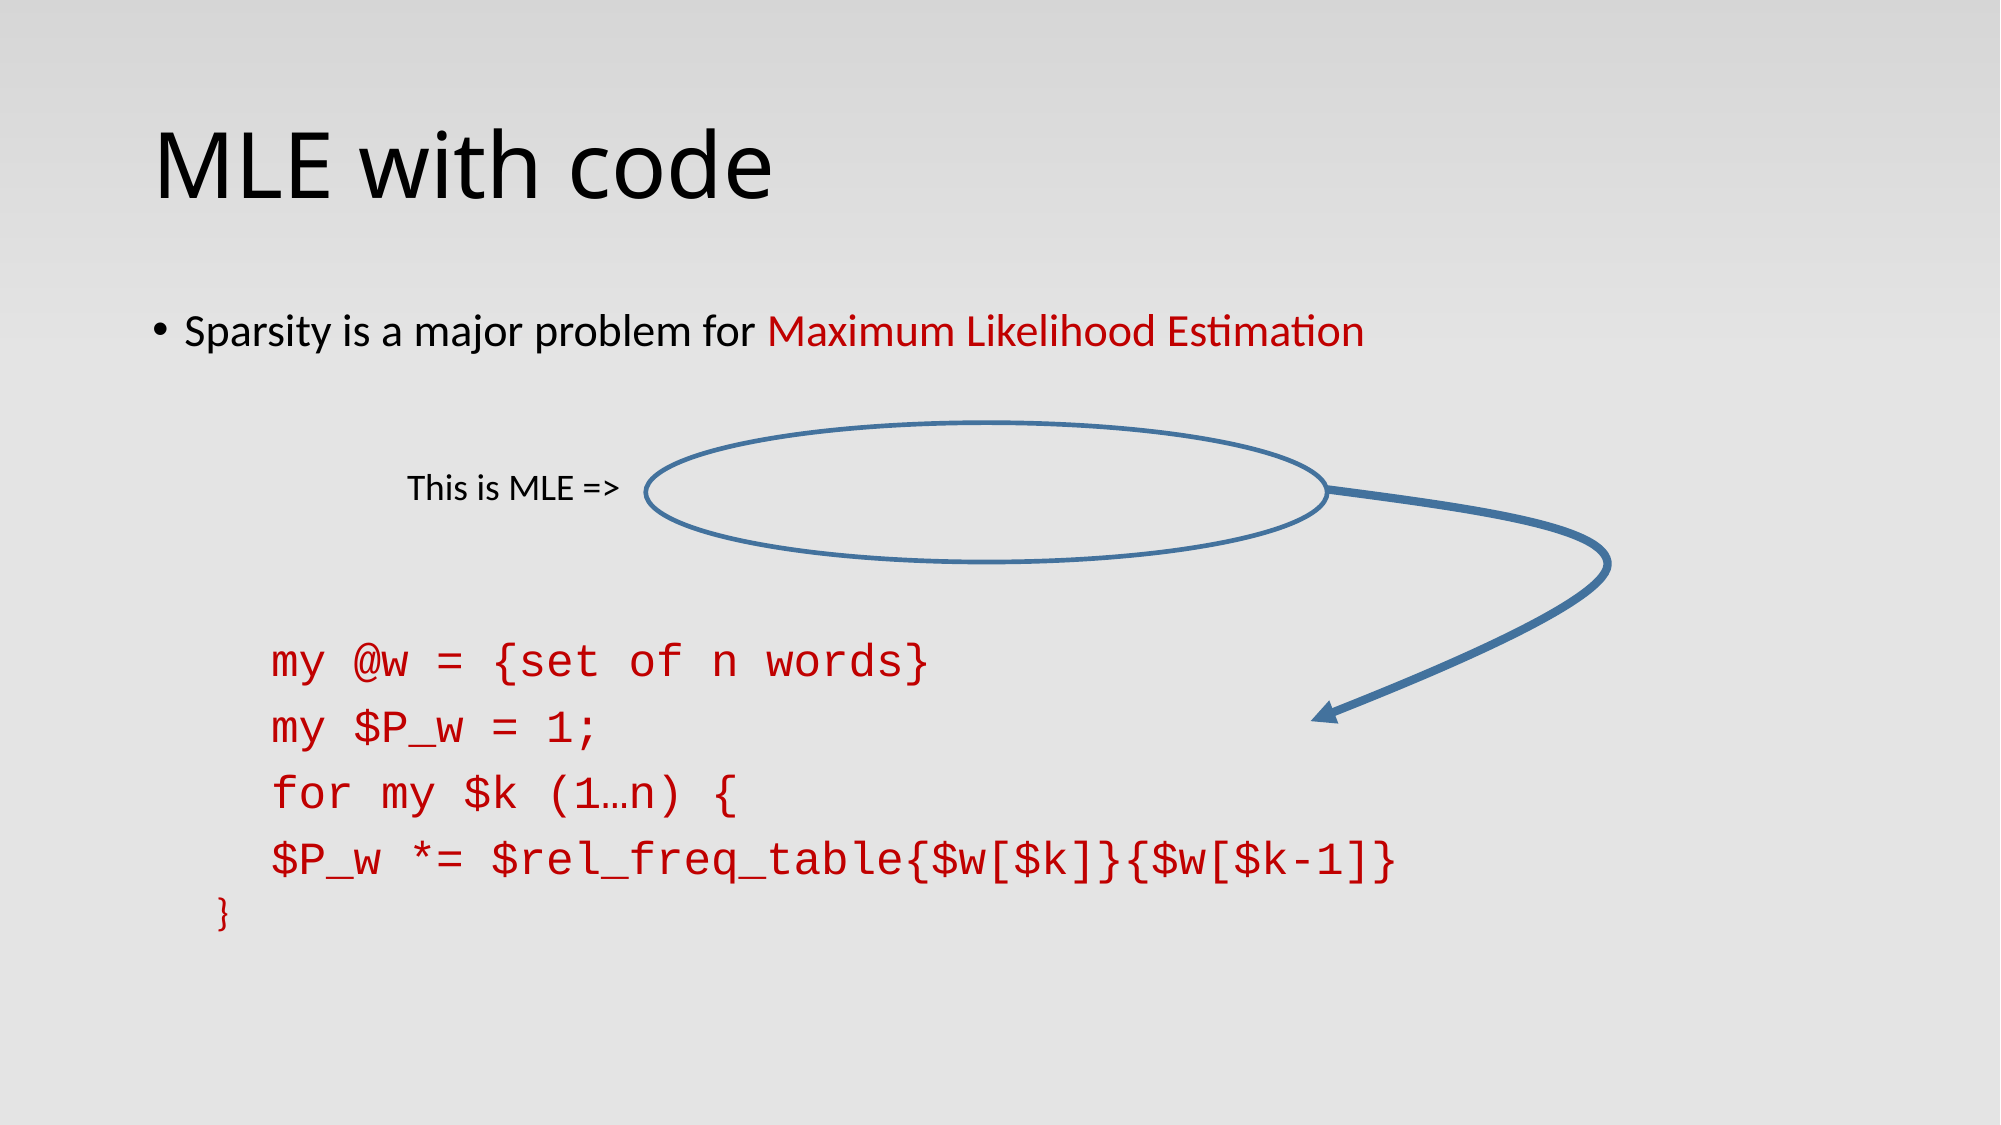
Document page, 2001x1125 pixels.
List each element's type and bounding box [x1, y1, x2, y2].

list [137, 299, 1863, 1014]
text_box [392, 421, 1609, 723]
title [137, 59, 1863, 278]
